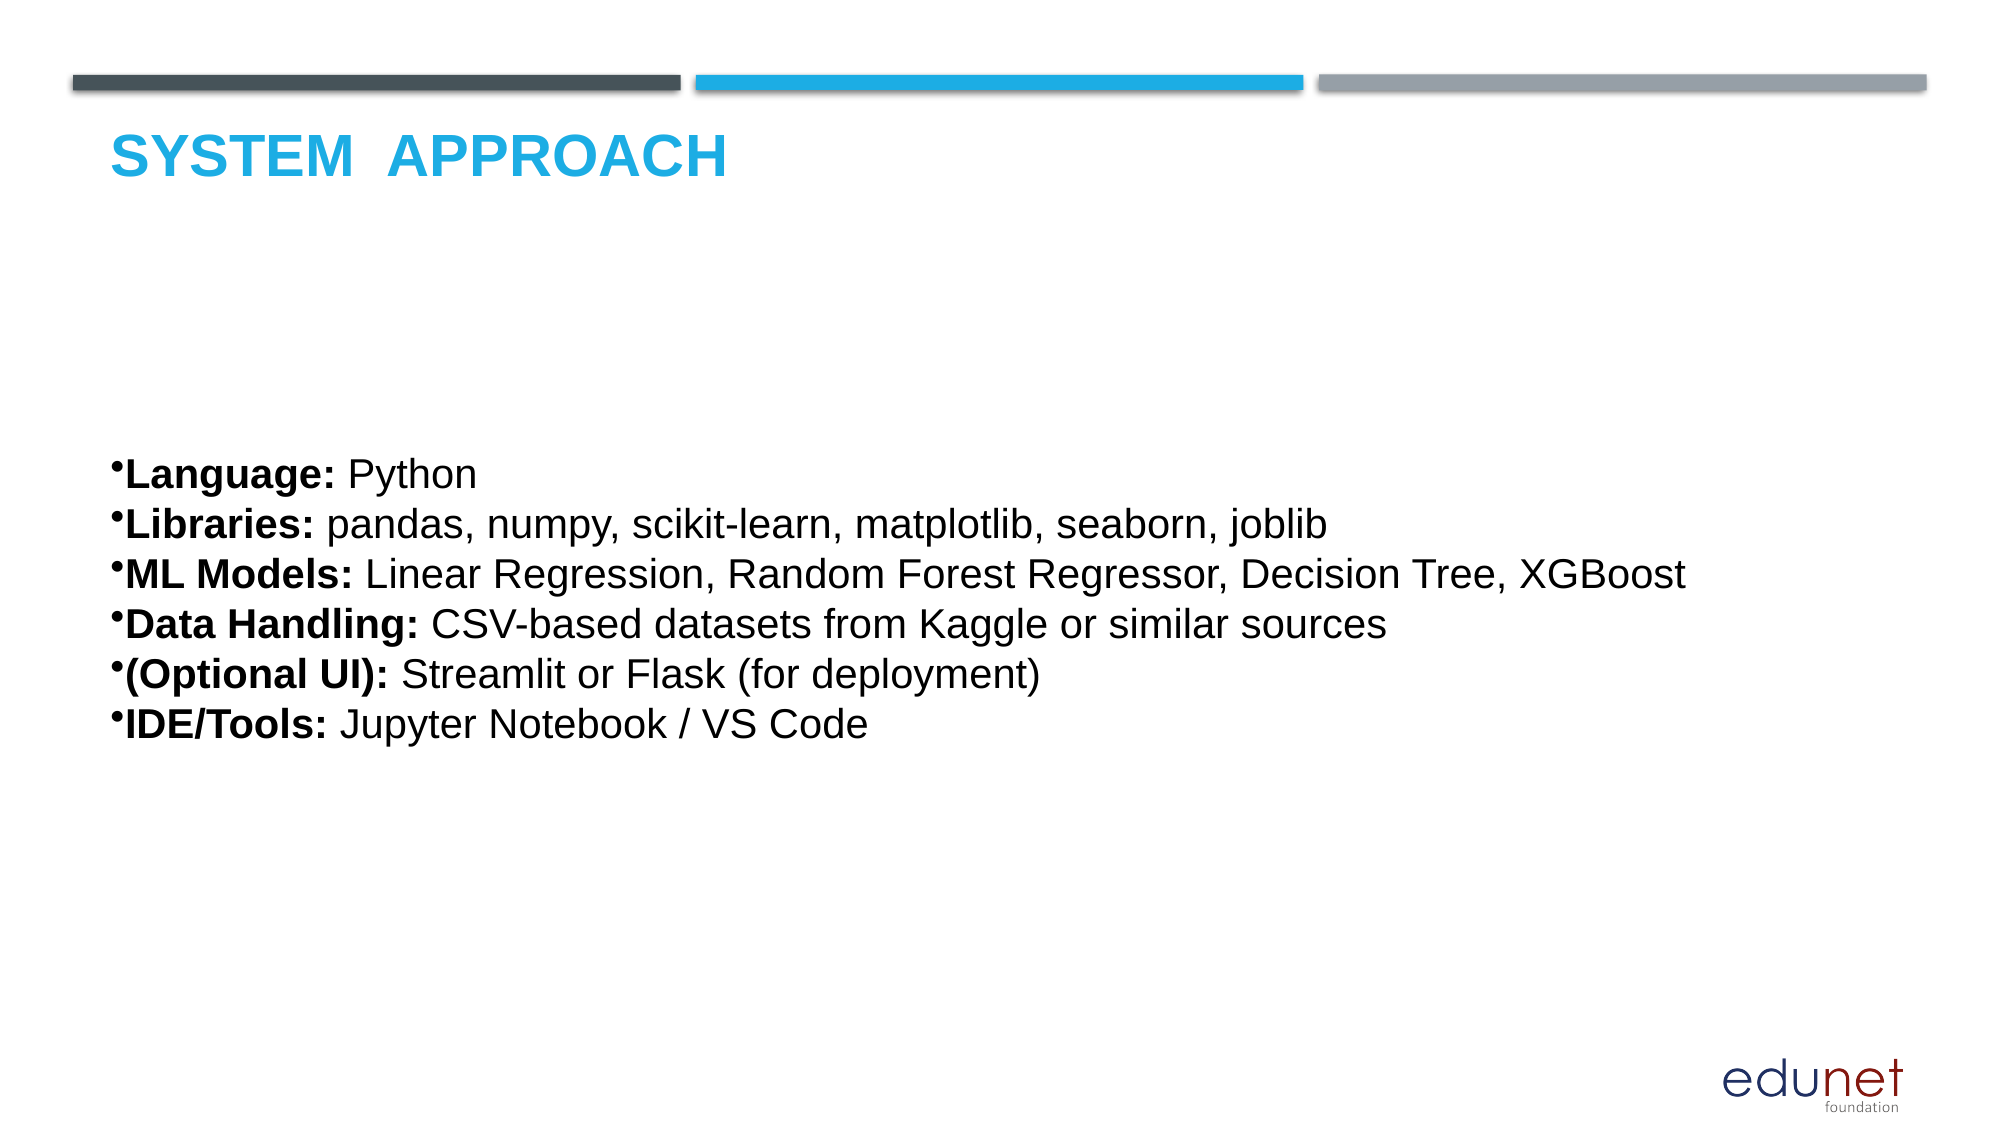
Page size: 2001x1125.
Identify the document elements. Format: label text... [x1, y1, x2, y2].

list Language: Python Libraries: pandas, numpy, scikit-learn, matplotlib, seaborn, joblib ML Models: Linear Regression, Random Forest Regressor, Decision Tree, XGBoost Data Handling: CSV-based datasets from Kaggle or similar sources (Optional UI): Streamlit or Flask (for deployment) IDE/Tools: Jupyter Notebook / VS Code [95, 270, 1713, 924]
title System Approach [95, 108, 1905, 196]
picture [1719, 1056, 1905, 1116]
